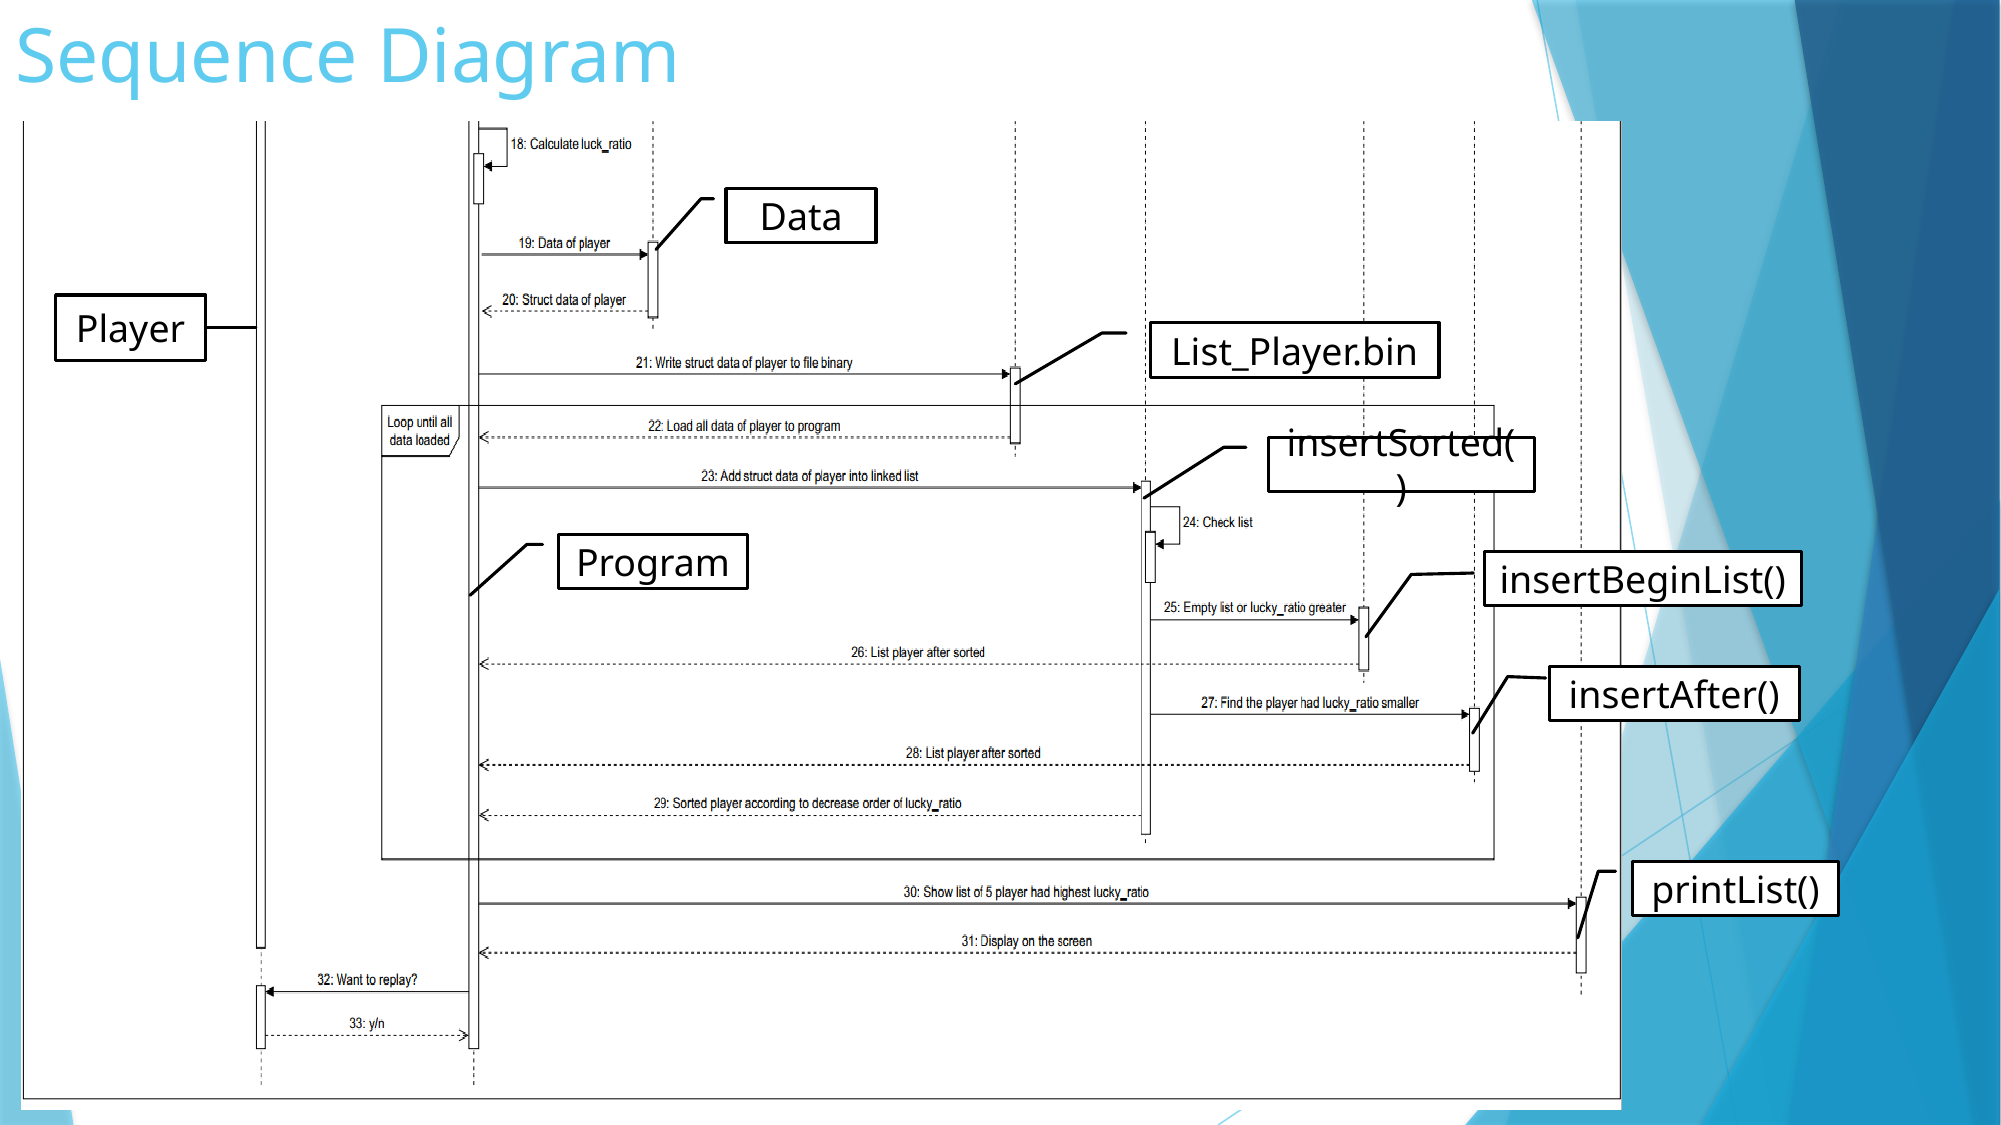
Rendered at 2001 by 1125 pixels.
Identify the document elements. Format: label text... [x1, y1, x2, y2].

text_box insertBeginList() [1626, 550, 1803, 607]
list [20, 120, 1622, 1111]
text_box printList() [1631, 860, 1840, 917]
title Sequence Diagram [0, 0, 709, 122]
text_box insertAfter() [1626, 665, 1801, 722]
